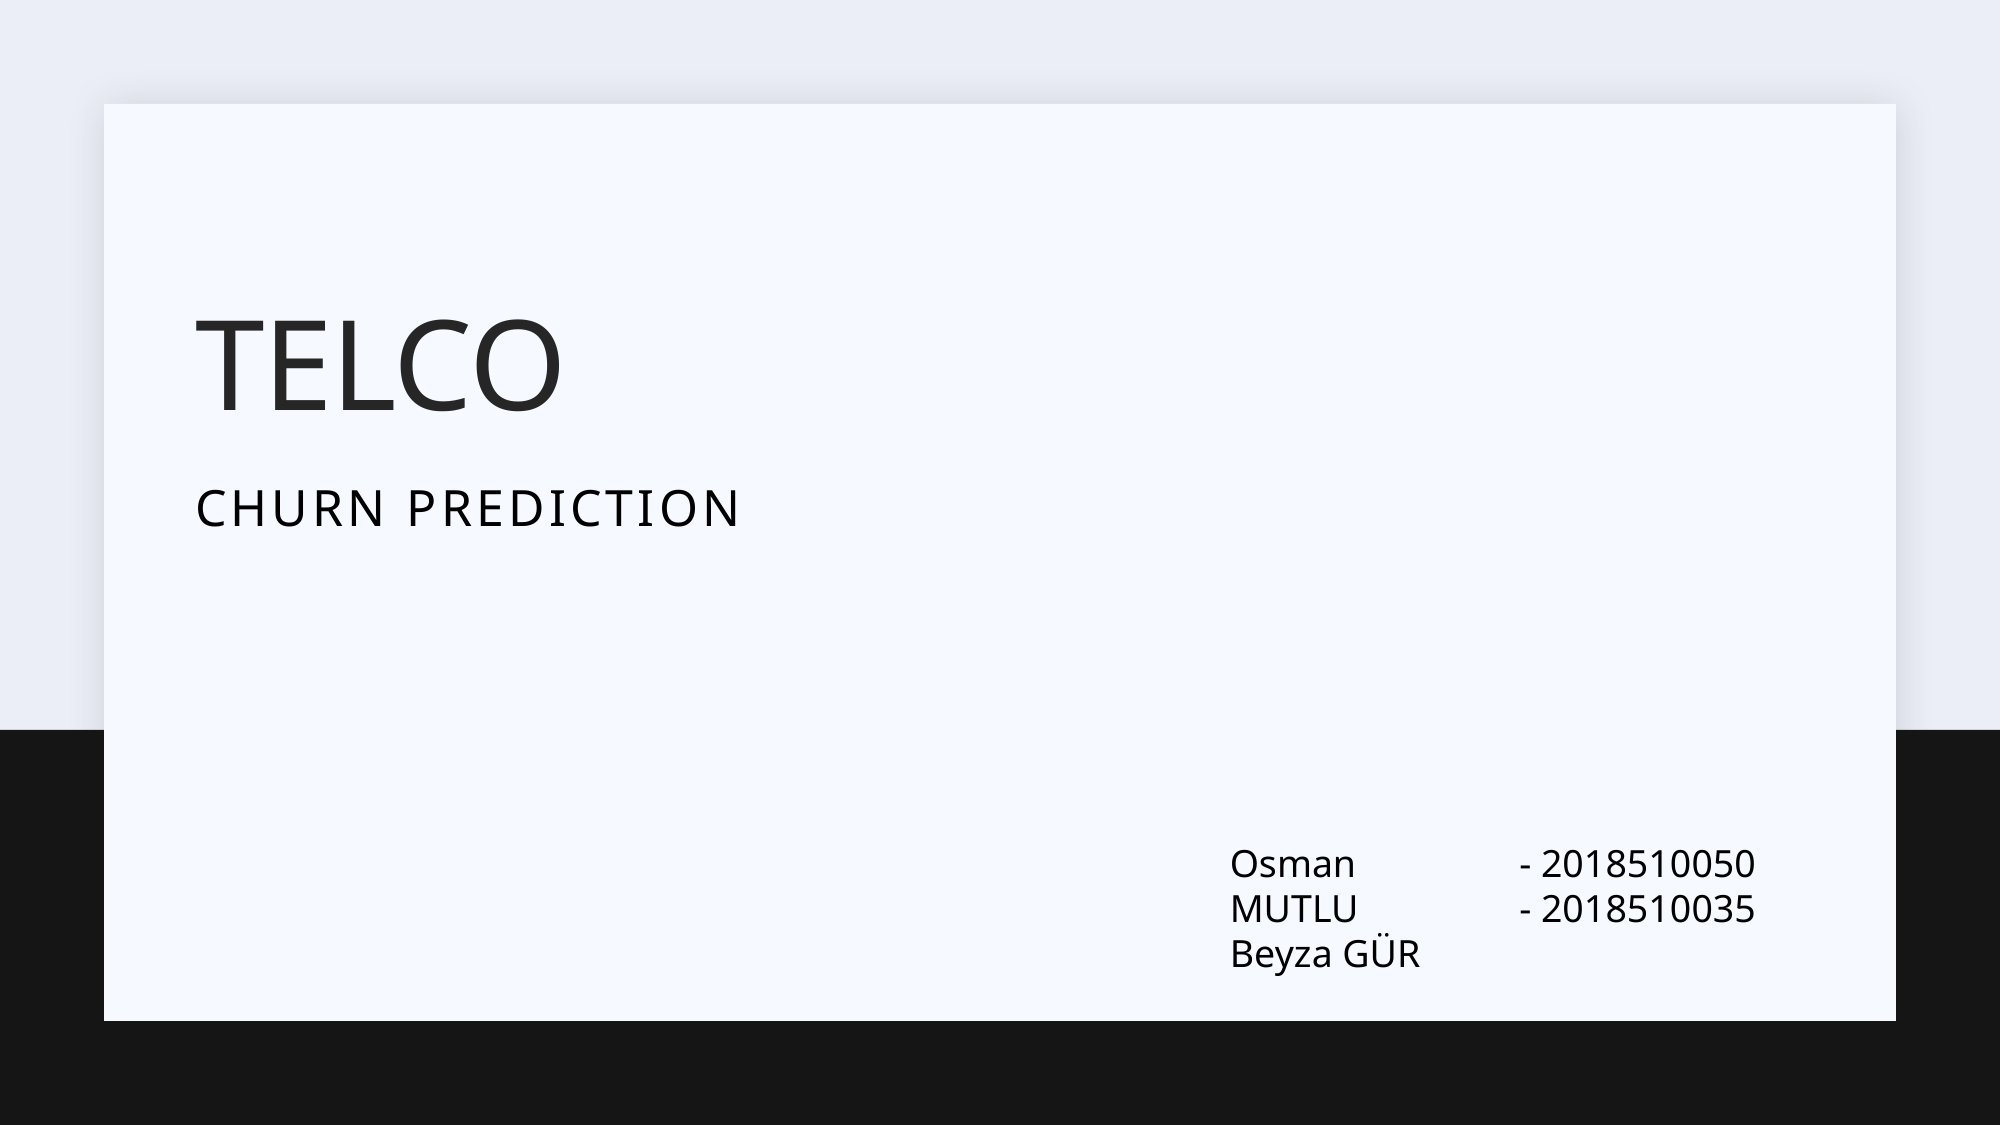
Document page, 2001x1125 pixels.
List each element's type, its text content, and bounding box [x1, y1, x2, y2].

text_box - 2018510050 - 2018510035 [1504, 832, 1785, 938]
subtitle Churn predıctıon [180, 468, 1830, 657]
title Telco [180, 124, 1830, 446]
text_box Osman MUTLU Beyza GÜR [1214, 832, 1505, 983]
